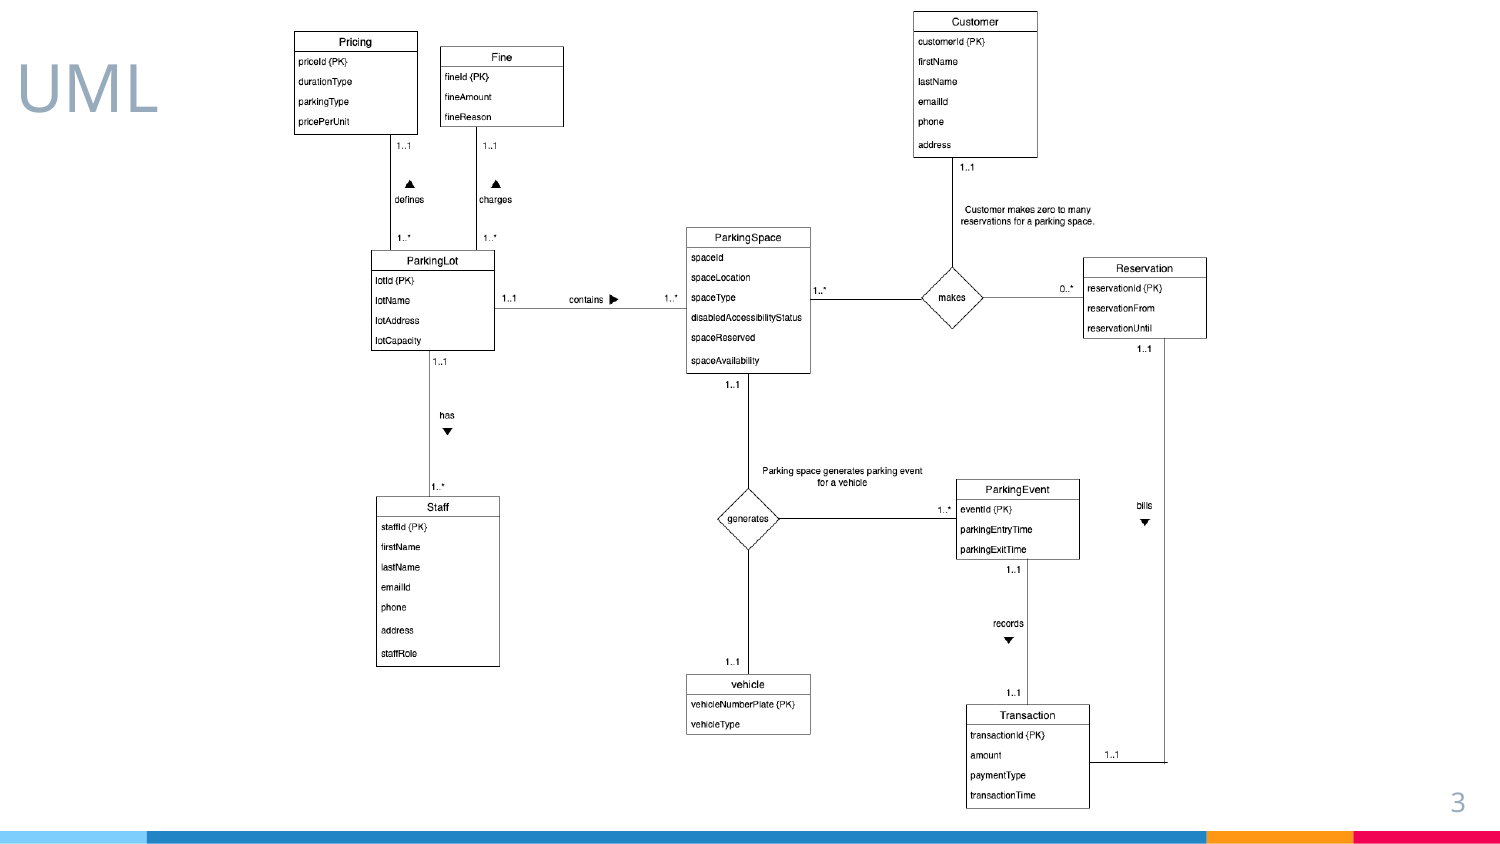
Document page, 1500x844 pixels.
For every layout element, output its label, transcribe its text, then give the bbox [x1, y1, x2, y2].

title UML [0, 0, 279, 141]
picture [281, 0, 1219, 823]
slide_number ‹#› [1391, 770, 1482, 822]
